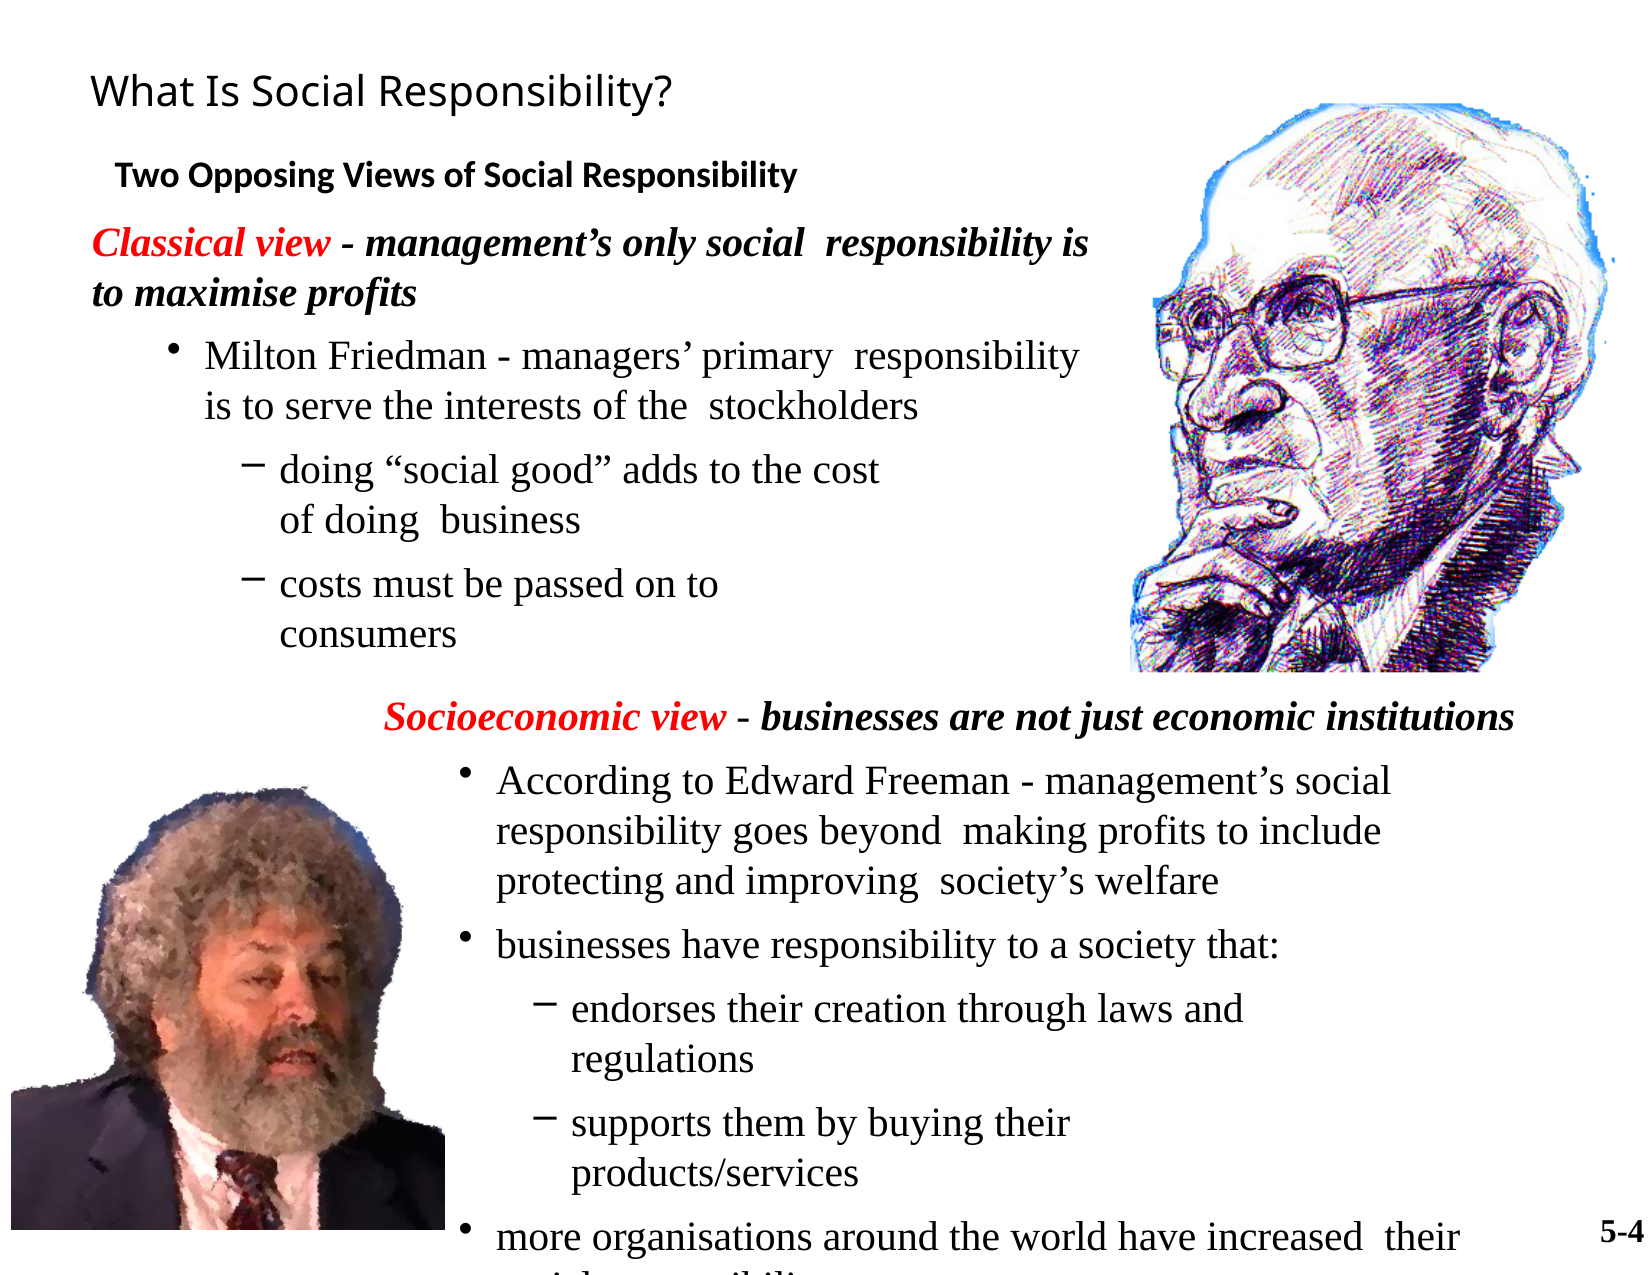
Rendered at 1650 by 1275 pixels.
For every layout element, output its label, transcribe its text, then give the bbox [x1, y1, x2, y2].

title What Is Social Responsibility? [75, 61, 1499, 123]
text_box Classical view - management’s only social responsibility is to maximise profits Milton Friedman - managers’ primary responsibility is to serve the interests of the stockholders doing “social good” adds to the cost of doing business costs must be passed on to consumers [0, 206, 1130, 792]
text_box 5-4 [1599, 1210, 1650, 1275]
picture [11, 754, 445, 1230]
picture [1130, 92, 1625, 684]
text_box Socioeconomic view - businesses are not just economic institutions According to Edward Freeman - management’s social responsibility goes beyond making profits to include protecting and improving society’s welfare businesses have responsibility to a society that: endorses their creation through laws and regulations supports them by buying their products/services more organisations around the world have increased their social responsibility [291, 681, 1599, 1275]
text_box Two Opposing Views of Social Responsibility [99, 147, 925, 203]
